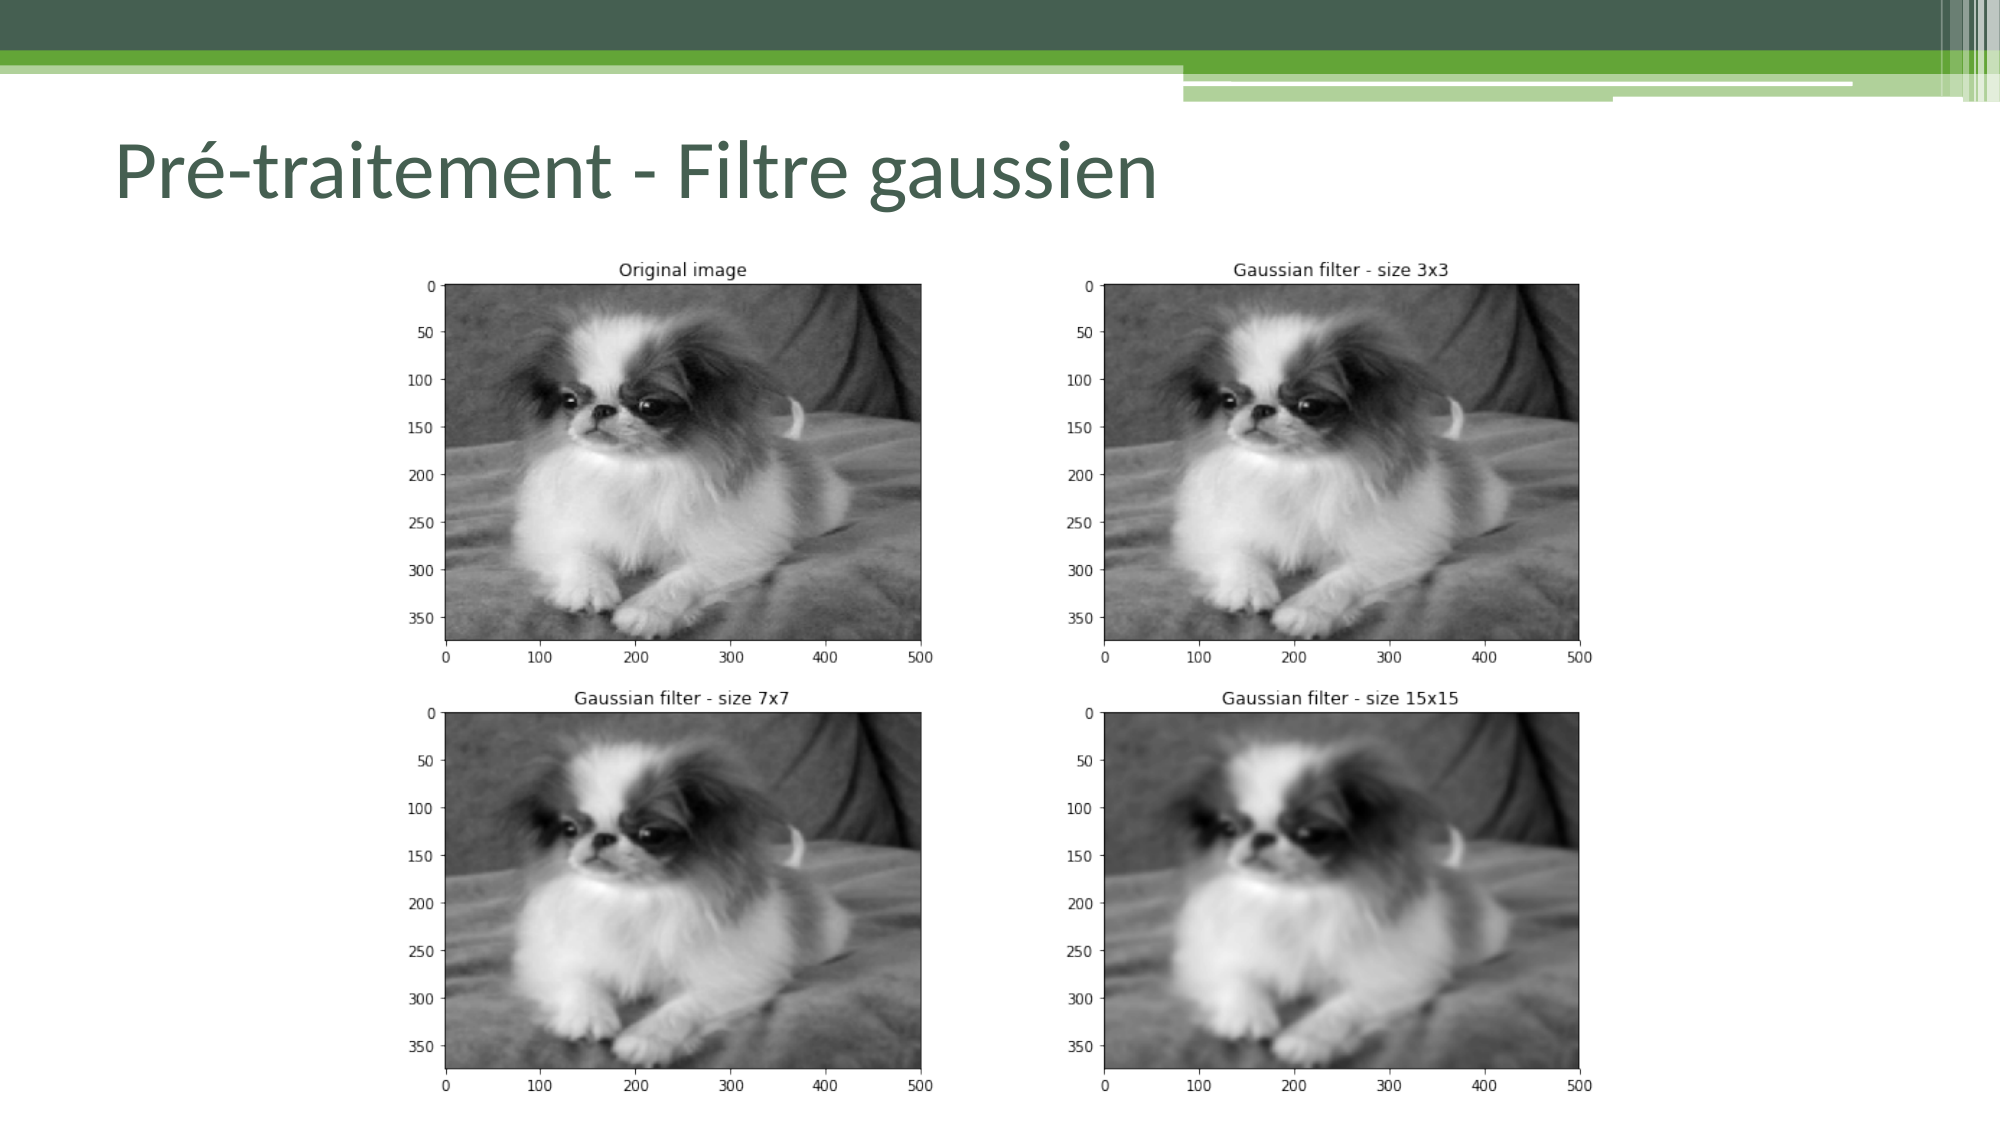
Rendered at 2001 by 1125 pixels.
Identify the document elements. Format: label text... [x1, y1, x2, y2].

title Pré-traitement - Filtre gaussien [99, 77, 1900, 253]
picture [397, 252, 1603, 1103]
